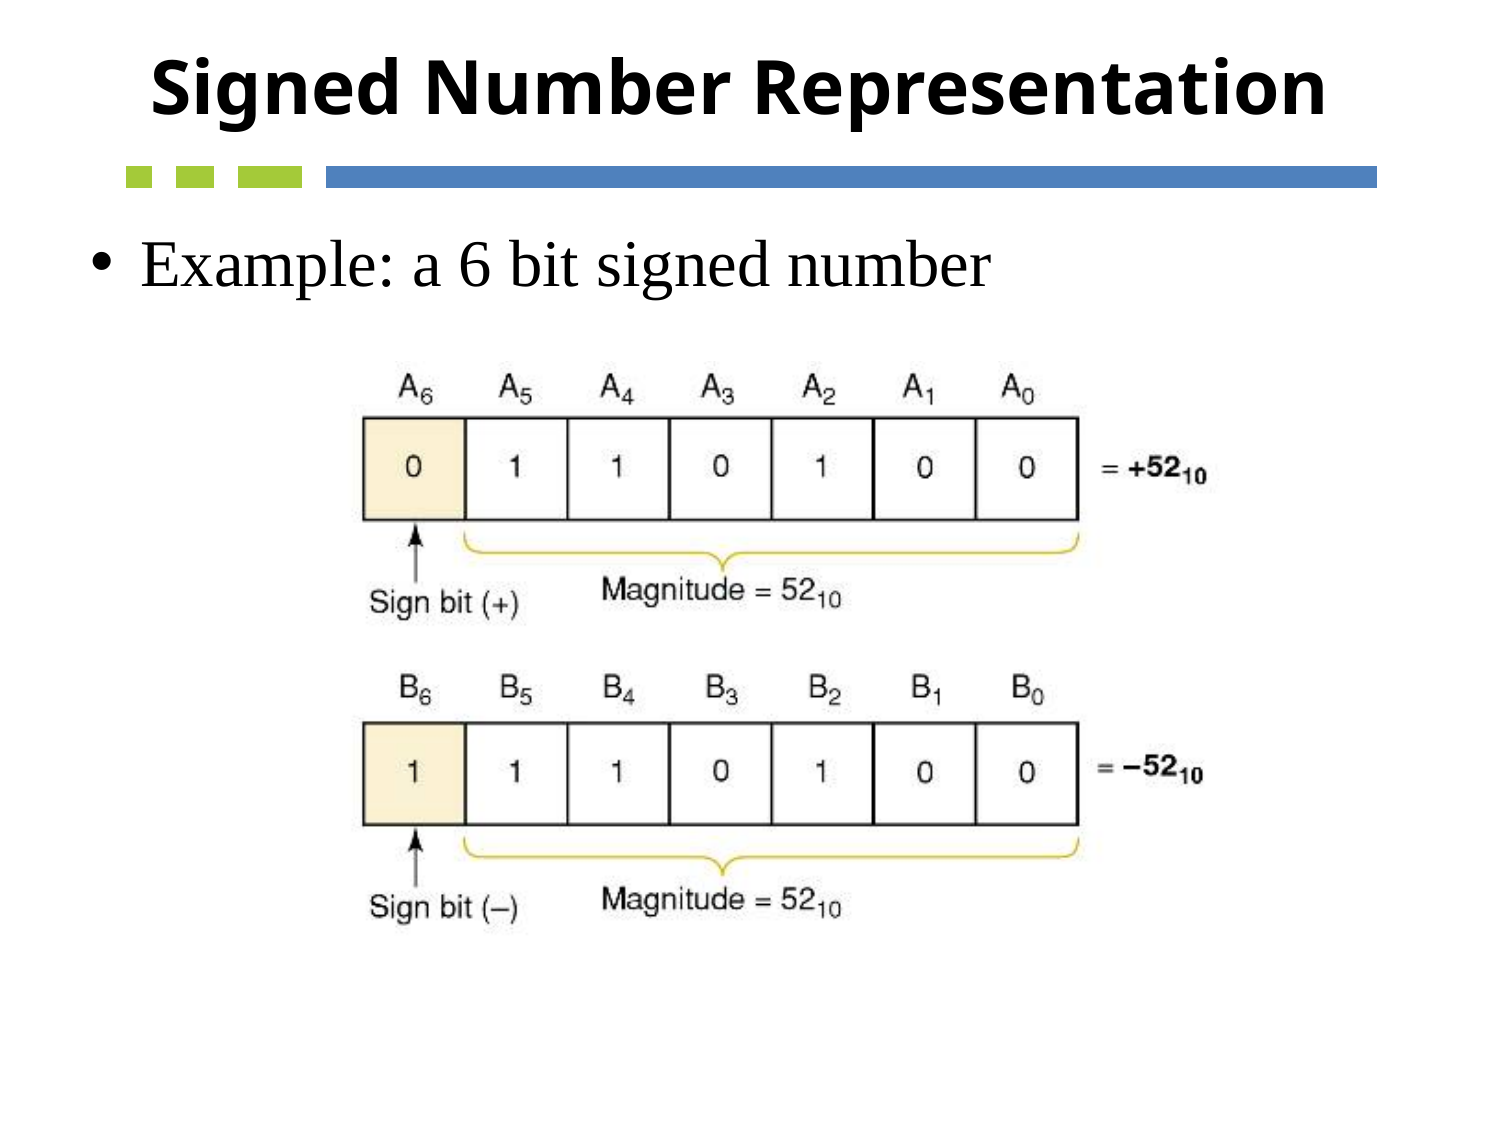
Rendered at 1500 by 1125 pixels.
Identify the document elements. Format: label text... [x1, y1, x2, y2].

list Example: a 6 bit signed number [75, 212, 1425, 1005]
title Signed Number Representation [75, 6, 1425, 163]
picture [337, 360, 1226, 951]
